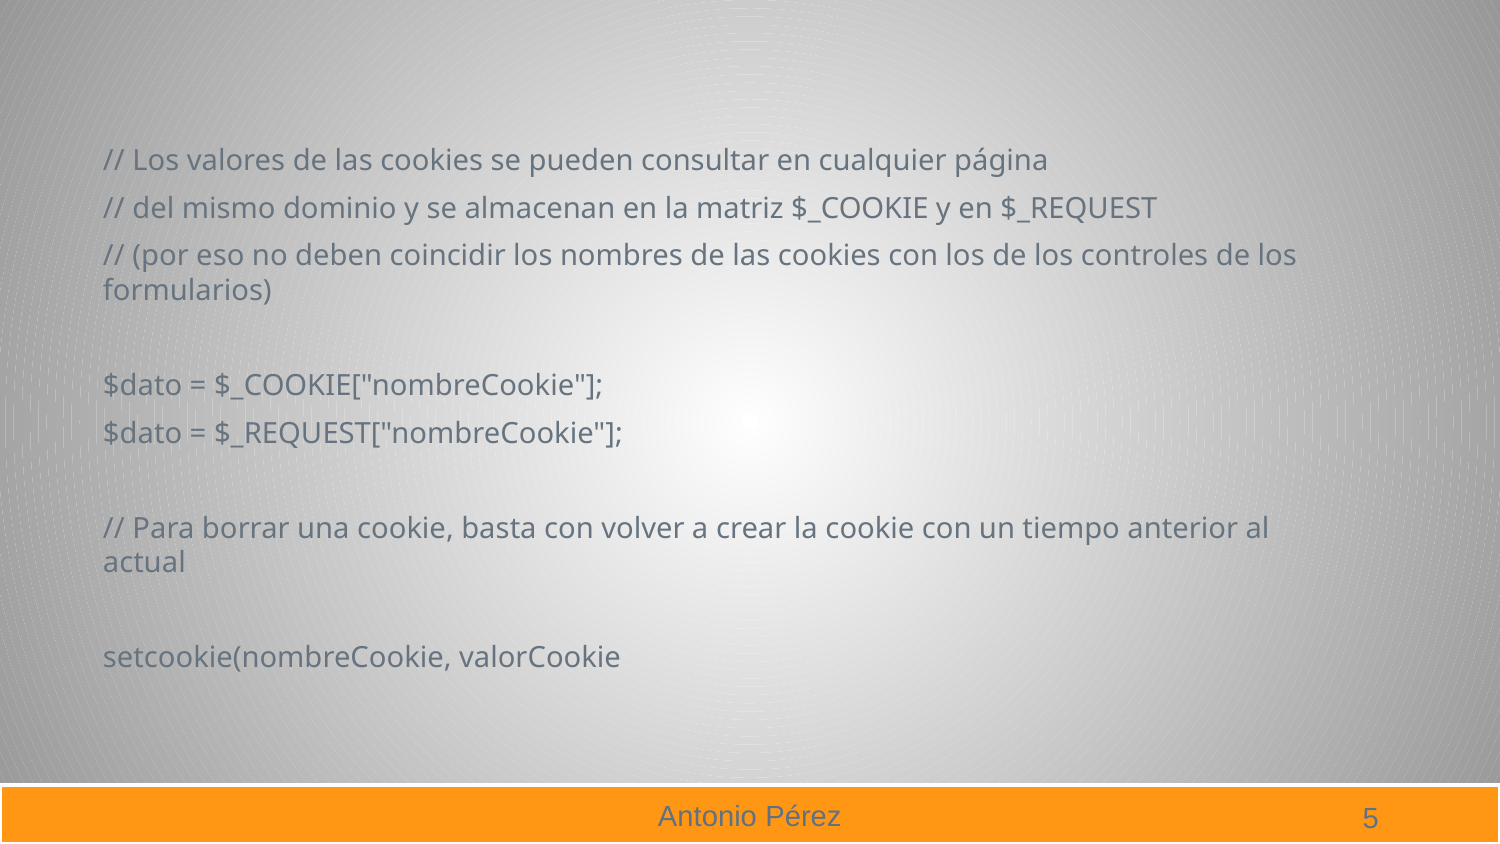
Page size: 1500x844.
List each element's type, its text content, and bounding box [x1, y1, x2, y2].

slide_number 5 [1347, 792, 1438, 844]
list // Los valores de las cookies se pueden consultar en cualquier página // del mismo dominio y se almacenan en la matriz $_COOKIE y en $_REQUEST // (por eso no deben coincidir los nombres de las cookies con los de los controles de los formularios) $dato = $_COOKIE["nombreCookie"]; $dato = $_REQUEST["nombreCookie"]; // Para borrar una cookie, basta con volver a crear la cookie con un tiempo anterior al actual setcookie(nombreCookie, valorCookie [64, 126, 1330, 738]
